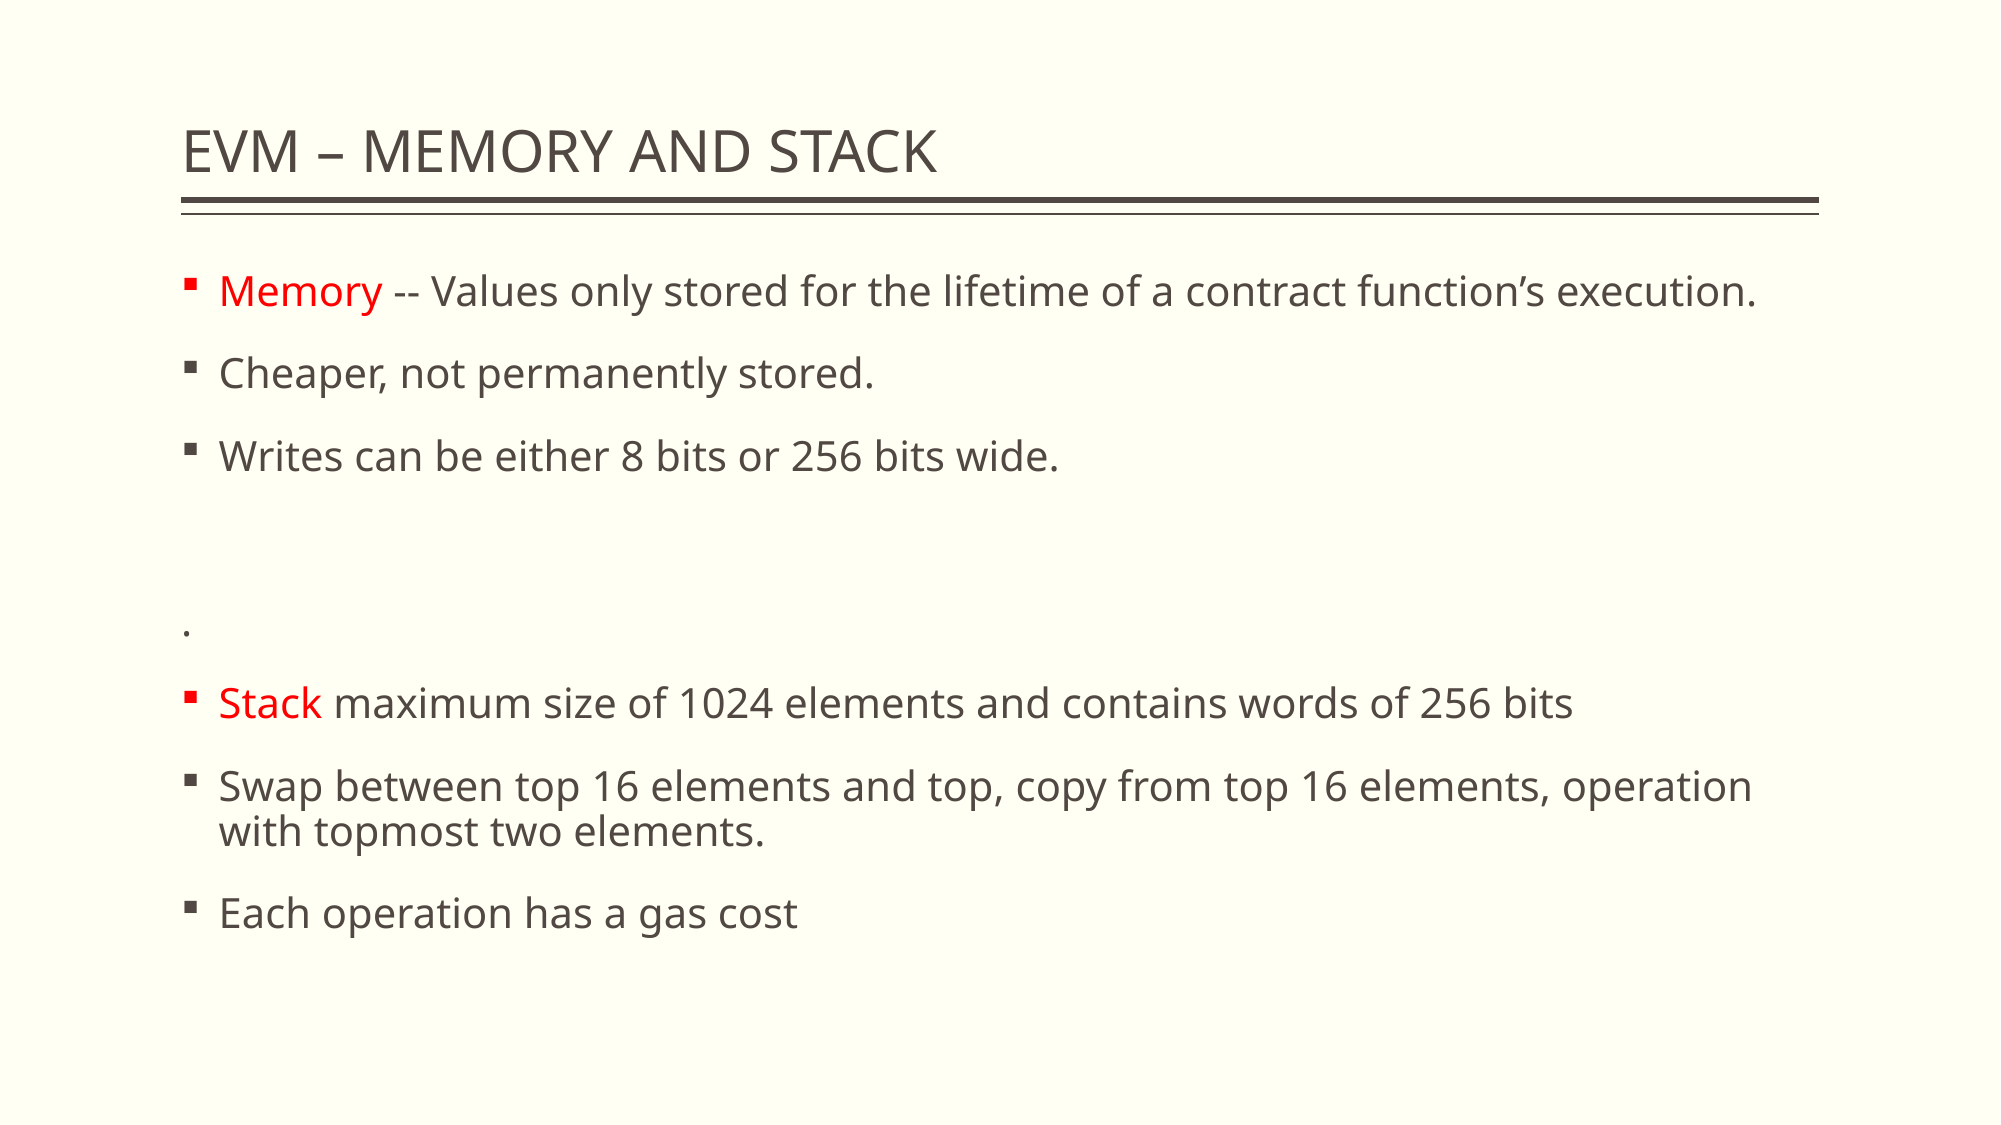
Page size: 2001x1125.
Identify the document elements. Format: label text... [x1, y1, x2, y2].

title EVM – MEMORY AND STACK [181, 12, 1819, 193]
list Memory -- Values only stored for the lifetime of a contract function’s execution. Cheaper, not permanently stored. Writes can be either 8 bits or 256 bits wide. . Stack maximum size of 1024 elements and contains words of 256 bits Swap between top 16 elements and top, copy from top 16 elements, operation with topmost two elements. Each operation has a gas cost [181, 262, 1819, 1013]
